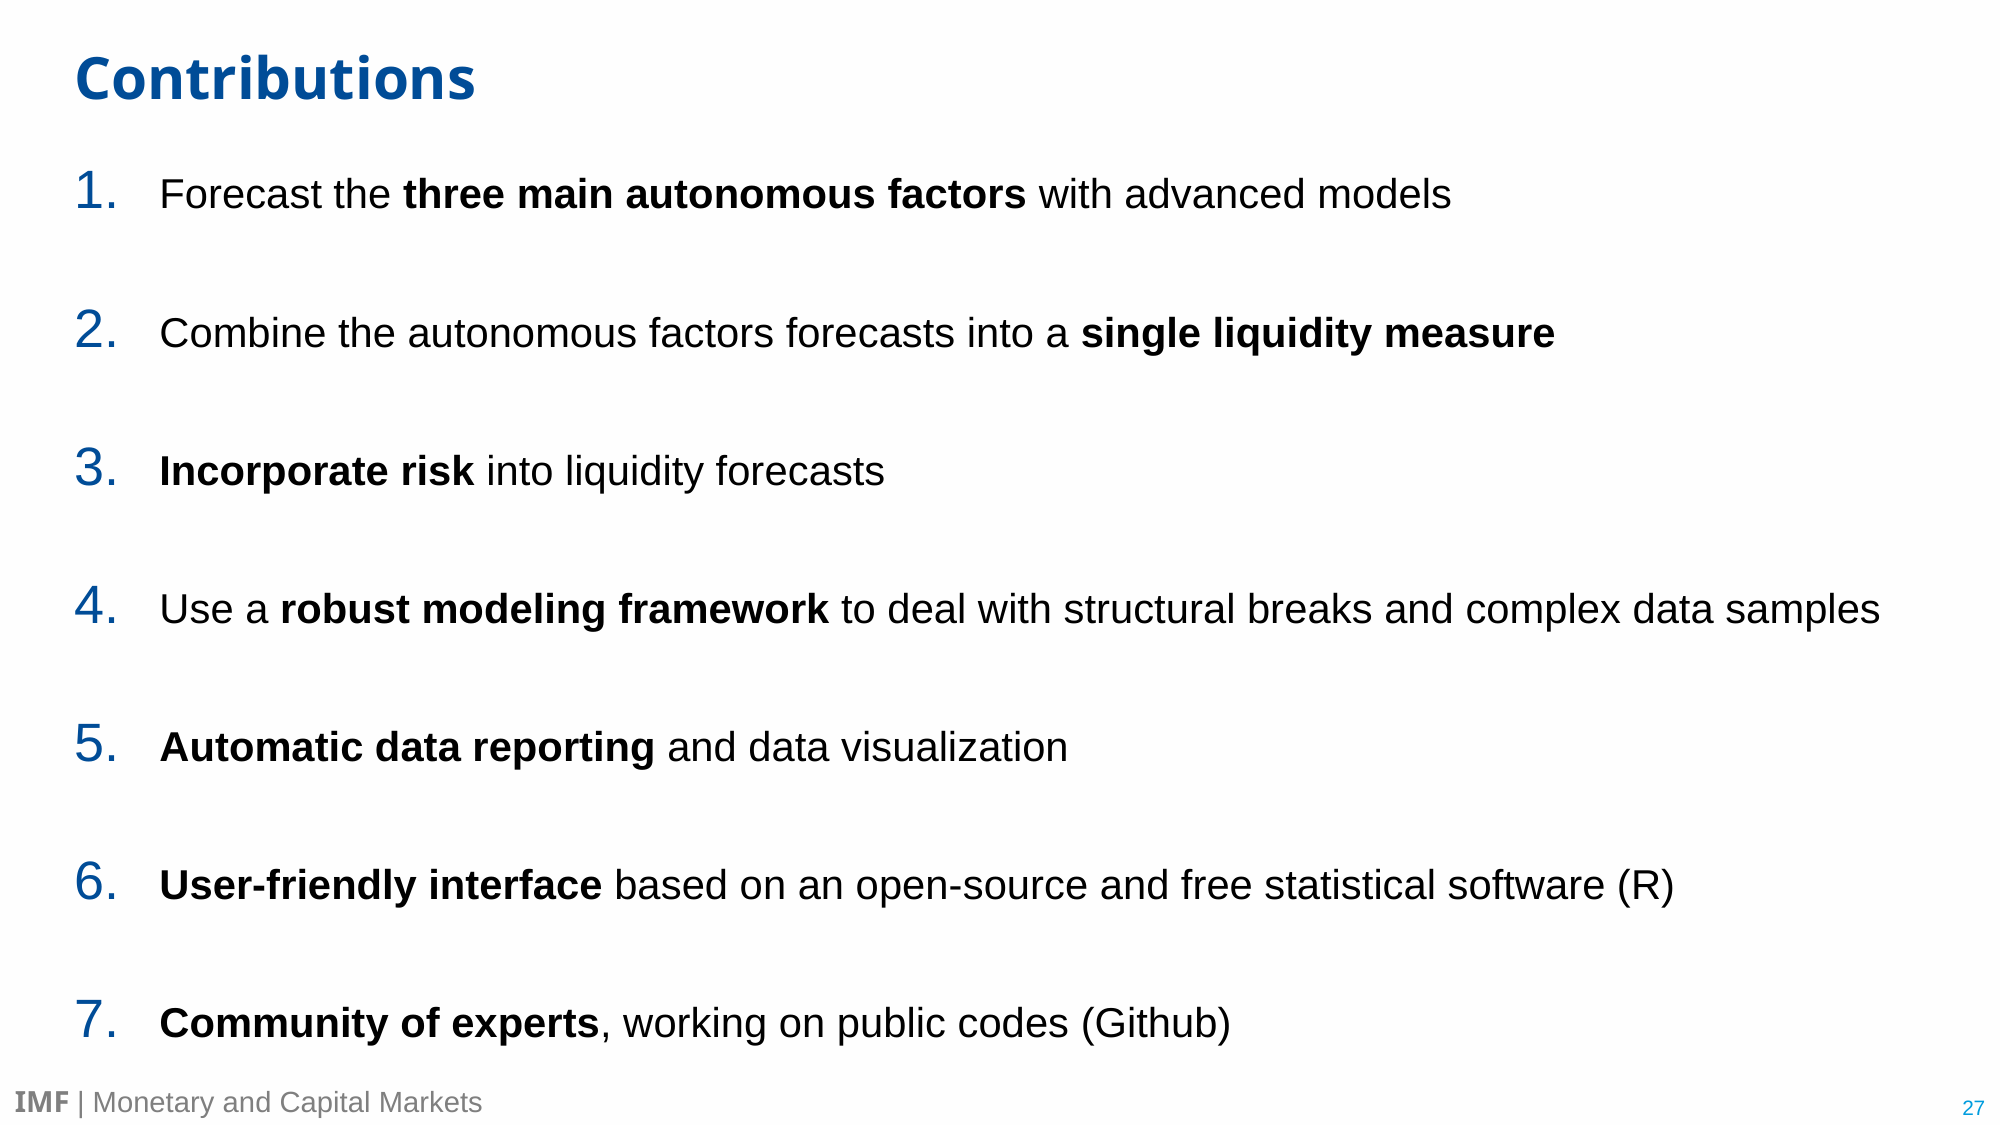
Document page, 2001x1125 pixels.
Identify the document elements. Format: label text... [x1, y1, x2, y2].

title Contributions [74, 0, 1946, 161]
list Forecast the three main autonomous factors with advanced models Combine the autonomous factors forecasts into a single liquidity measure Incorporate risk into liquidity forecasts Use a robust modeling framework to deal with structural breaks and complex data samples Automatic data reporting and data visualization User-friendly interface based on an open-source and free statistical software (R) Community of experts, working on public codes (Github) [74, 144, 1899, 1064]
